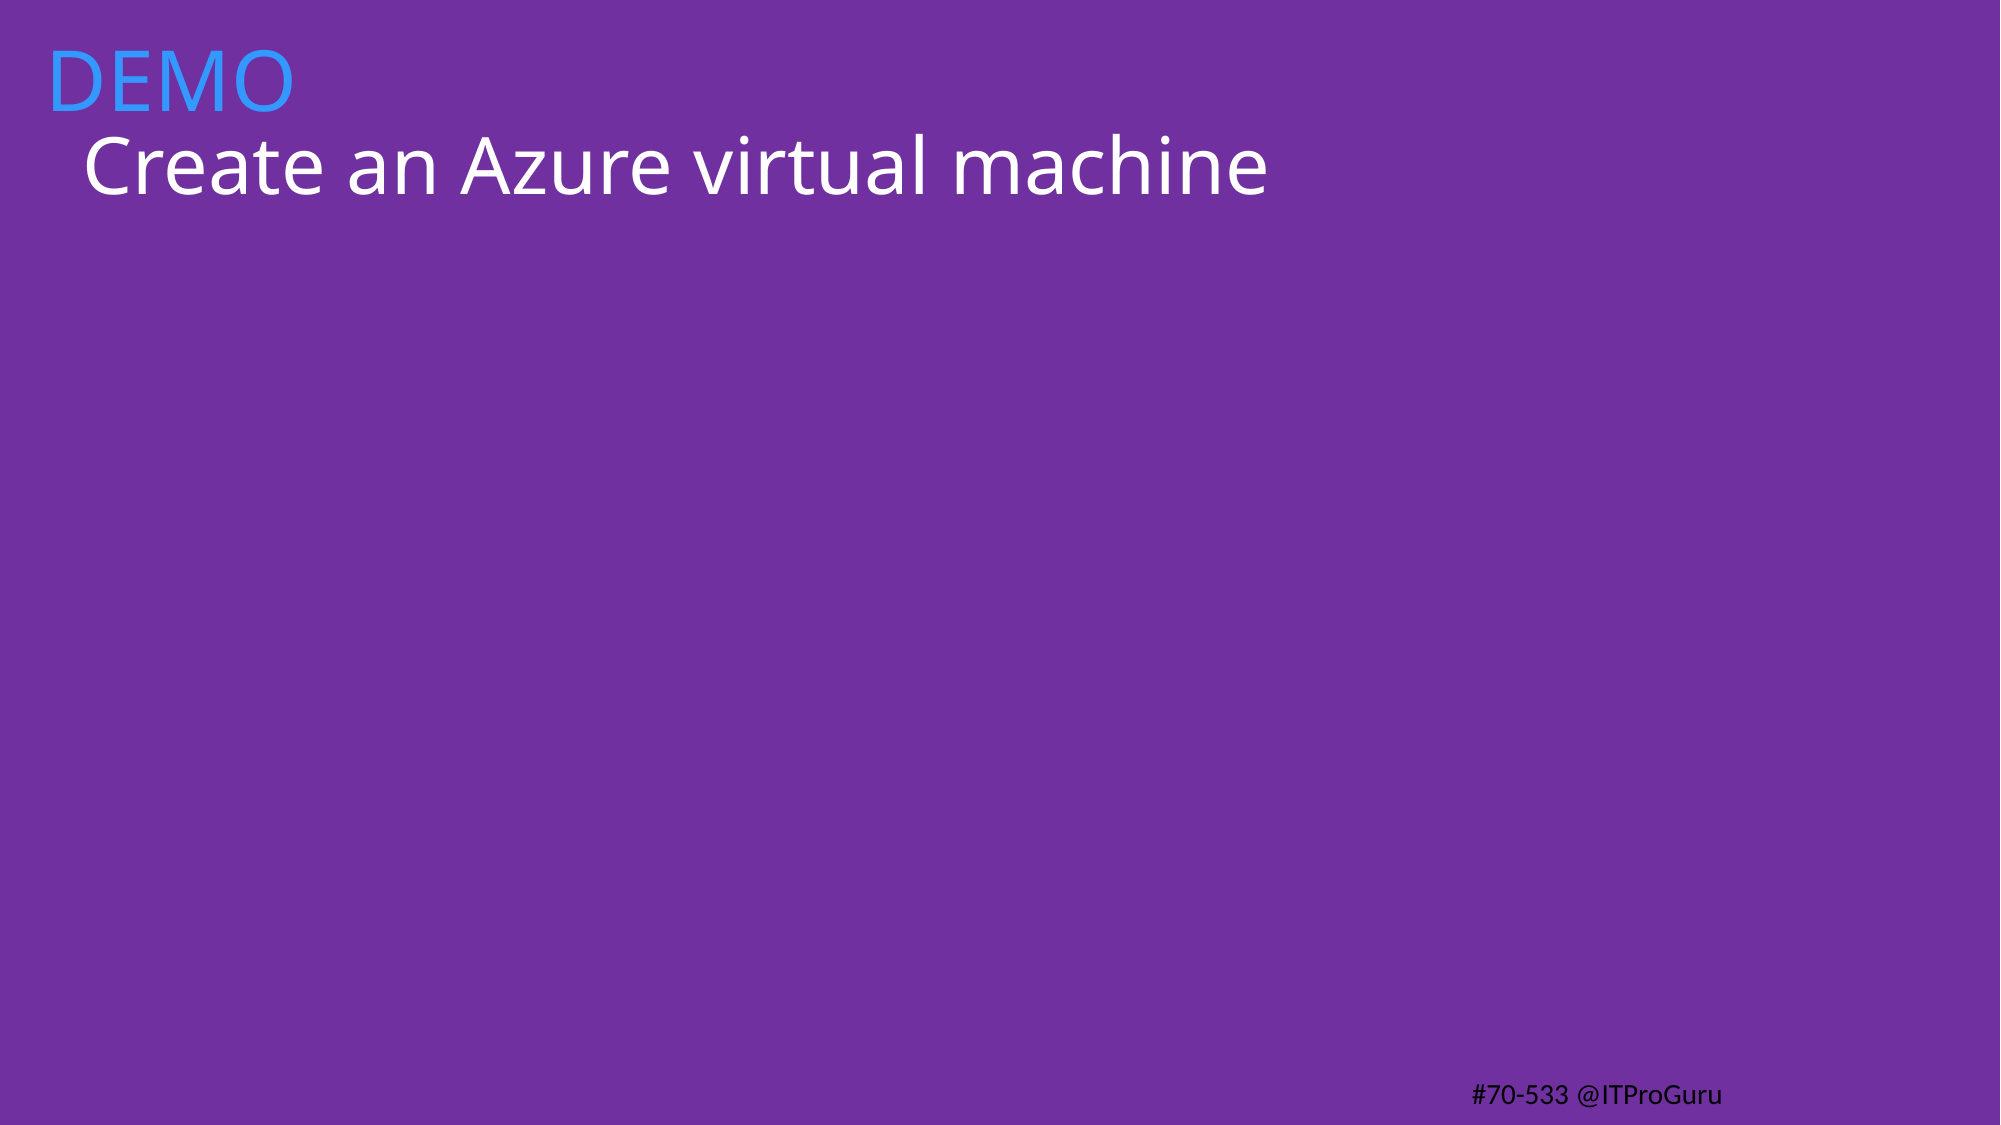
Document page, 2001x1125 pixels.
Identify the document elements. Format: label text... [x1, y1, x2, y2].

title Create an Azure virtual machine [67, 126, 1900, 293]
